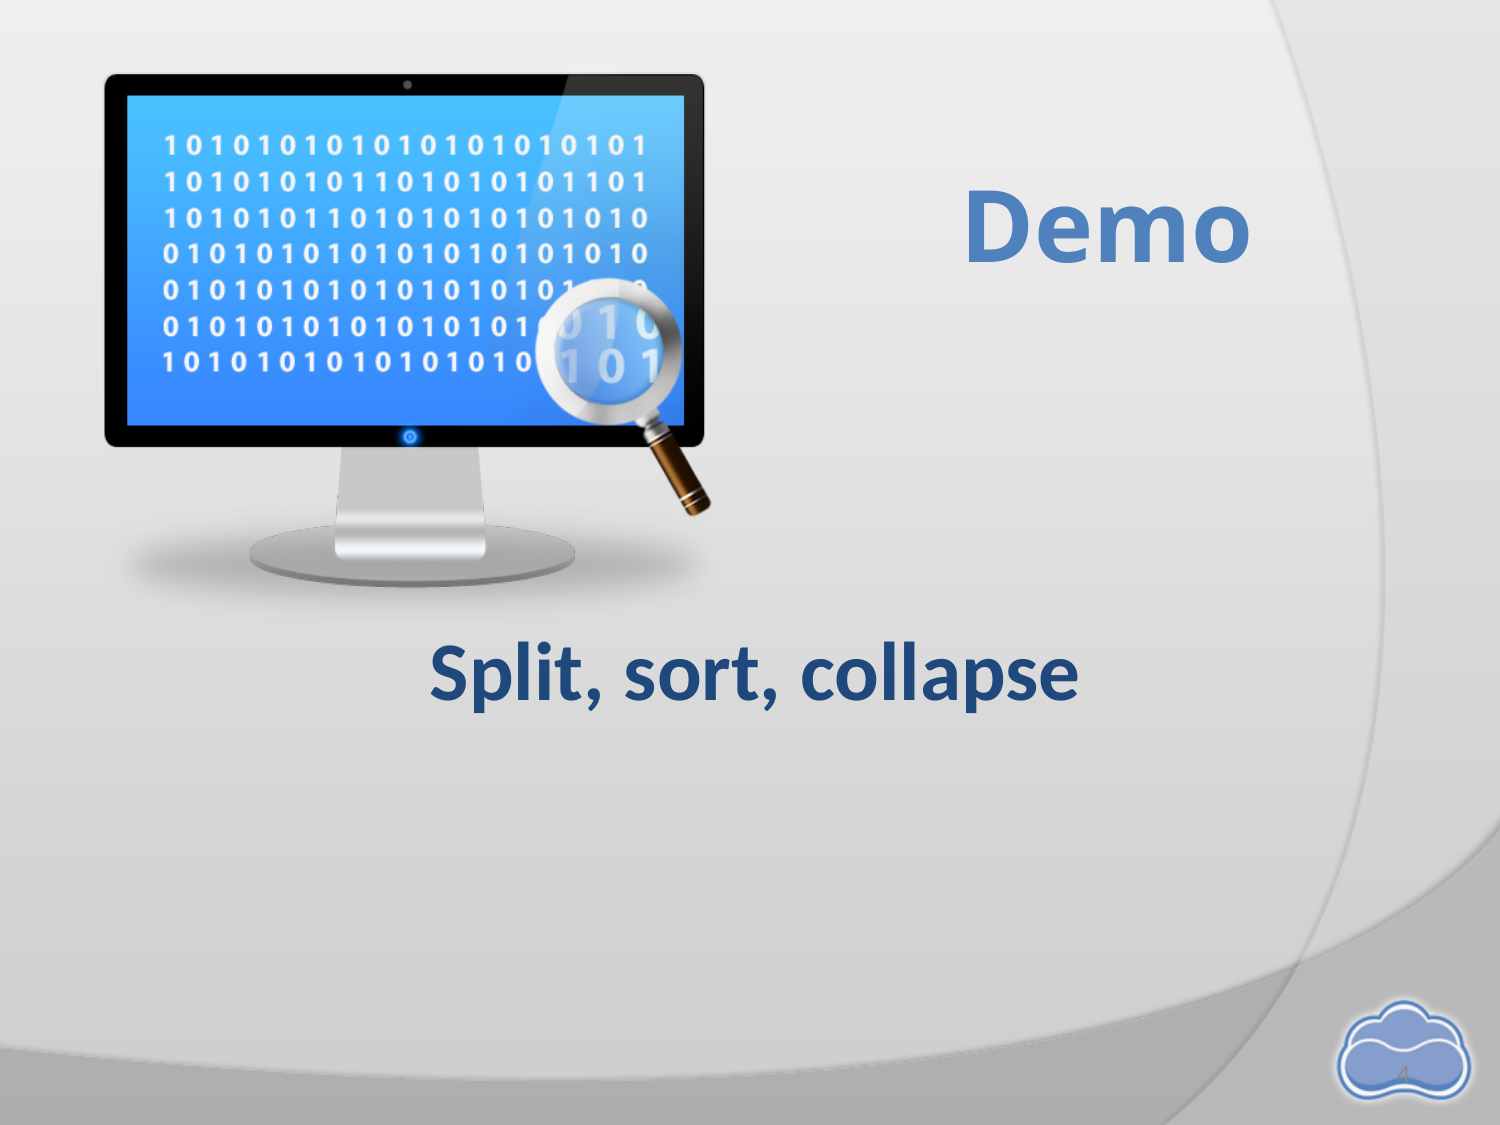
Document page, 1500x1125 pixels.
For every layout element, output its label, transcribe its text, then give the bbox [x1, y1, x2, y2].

picture [0, 0, 1500, 1125]
slide_number 4 [1074, 1042, 1425, 1103]
list Split, sort, collapse [135, 609, 1376, 988]
